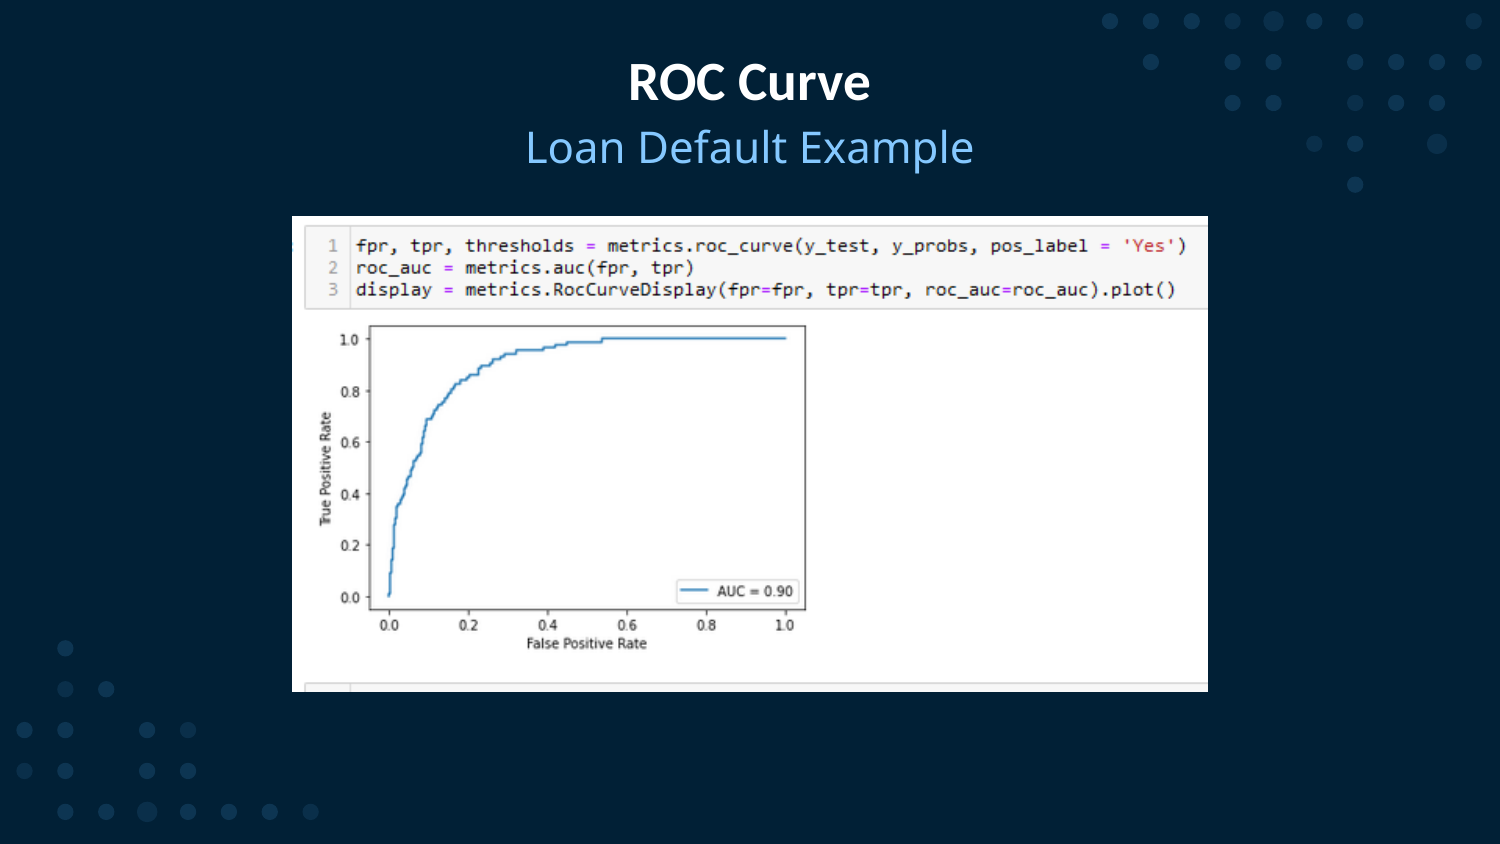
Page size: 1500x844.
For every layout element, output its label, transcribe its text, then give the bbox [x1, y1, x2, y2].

picture [292, 216, 1208, 692]
title ROC Curve [103, 44, 1397, 120]
list Loan Default Example [103, 120, 1397, 196]
